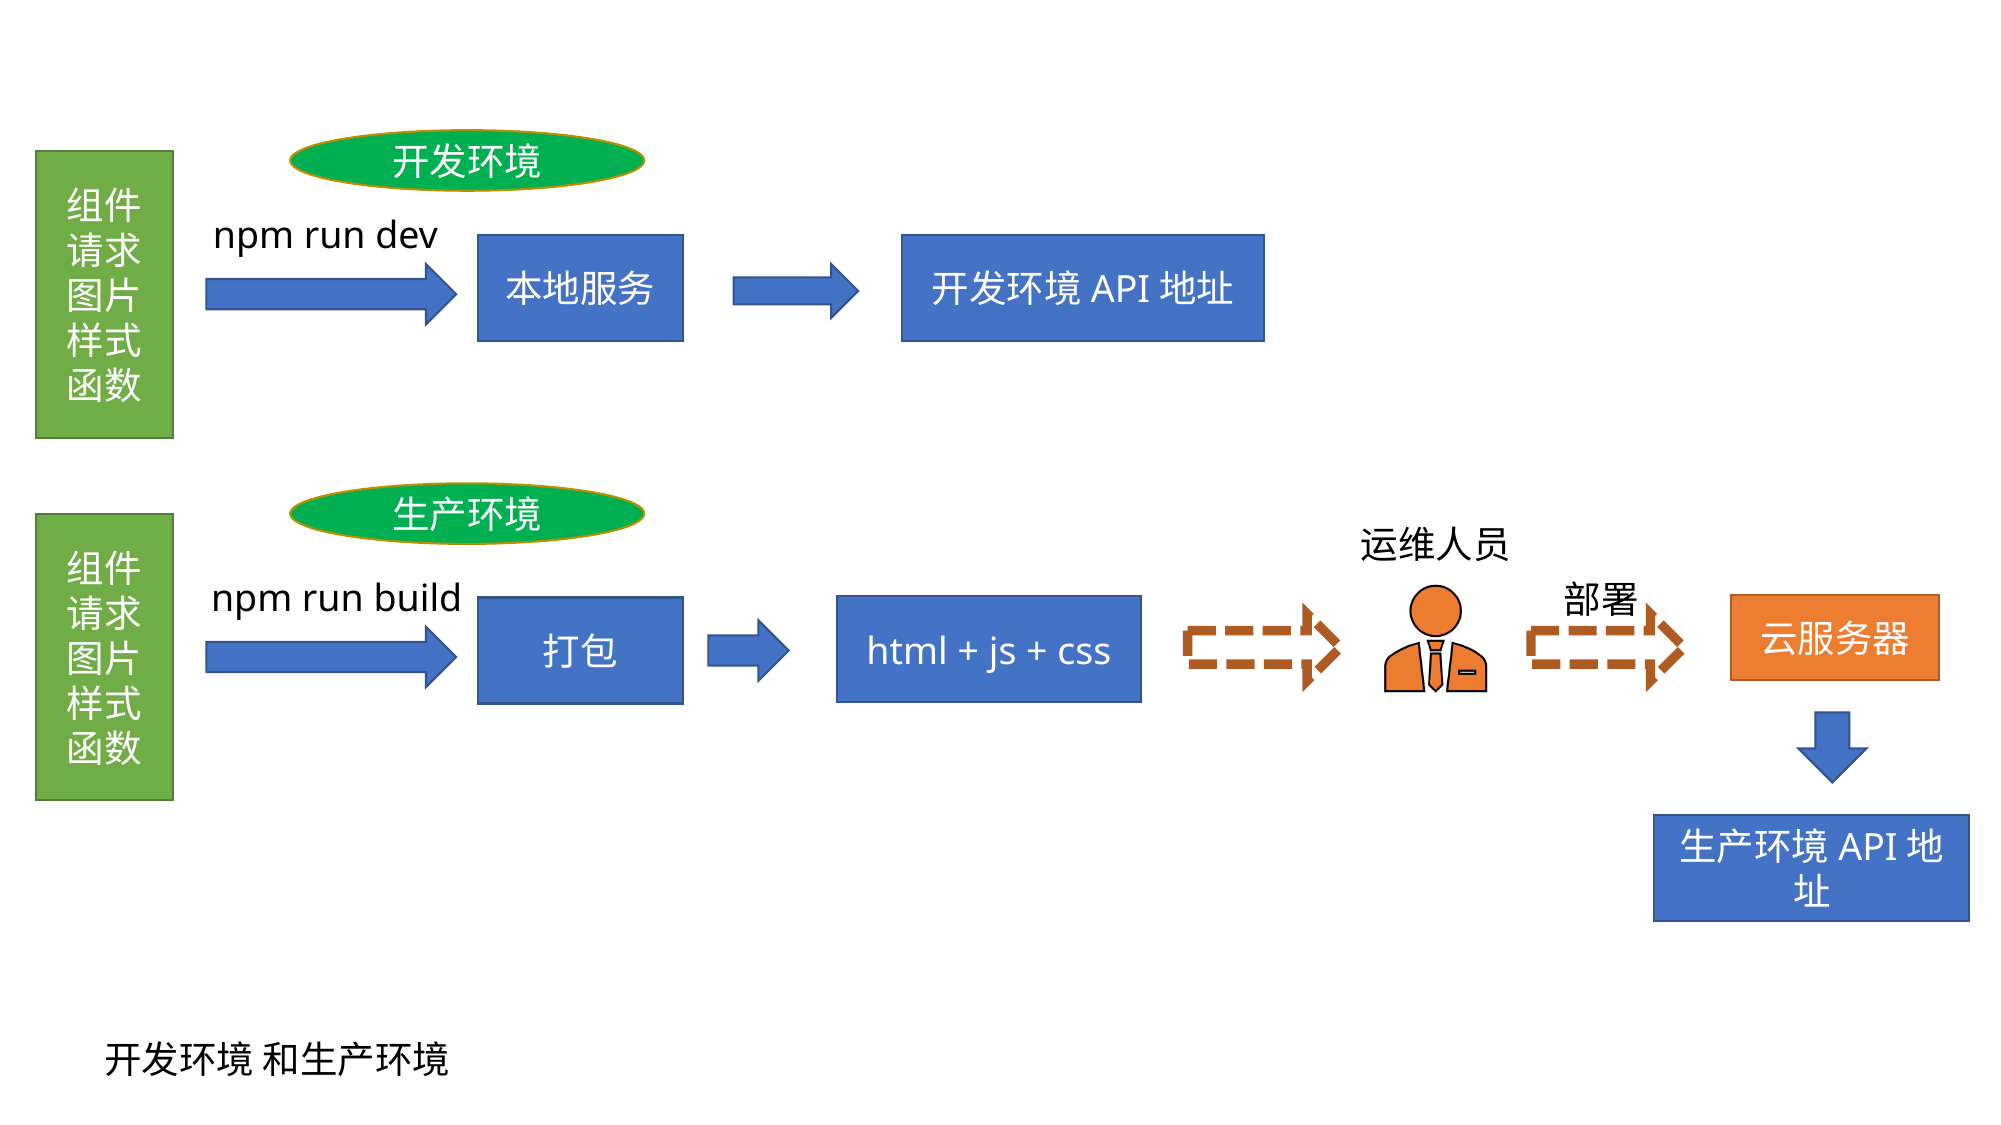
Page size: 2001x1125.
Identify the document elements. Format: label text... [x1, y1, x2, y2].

text_box [1529, 616, 1686, 681]
text_box 组件 请求 图片 样式 函数 [35, 513, 174, 801]
text_box 云服务器 [1730, 594, 1940, 681]
text_box [205, 263, 458, 327]
text_box 开发环境API地址 [901, 234, 1265, 342]
text_box 部署 [1548, 568, 1654, 629]
text_box 生产环境 [289, 482, 646, 545]
text_box [707, 617, 791, 684]
text_box [1795, 711, 1869, 784]
text_box [205, 626, 458, 690]
text_box npm run build [196, 566, 478, 626]
text_box 组件 请求 图片 样式 函数 [35, 150, 174, 439]
text_box 运维人员 [1345, 513, 1526, 574]
picture [1360, 562, 1511, 713]
text_box [1186, 611, 1343, 681]
text_box 开发环境 和生产环境 [89, 1029, 466, 1089]
text_box 生产环境API地址 [1653, 814, 1970, 922]
text_box [732, 261, 860, 321]
text_box 本地服务 [477, 234, 684, 342]
text_box 开发环境 [289, 129, 646, 192]
text_box npm run dev [198, 203, 453, 263]
text_box 打包 [477, 596, 684, 705]
text_box html + js + css [836, 595, 1142, 703]
